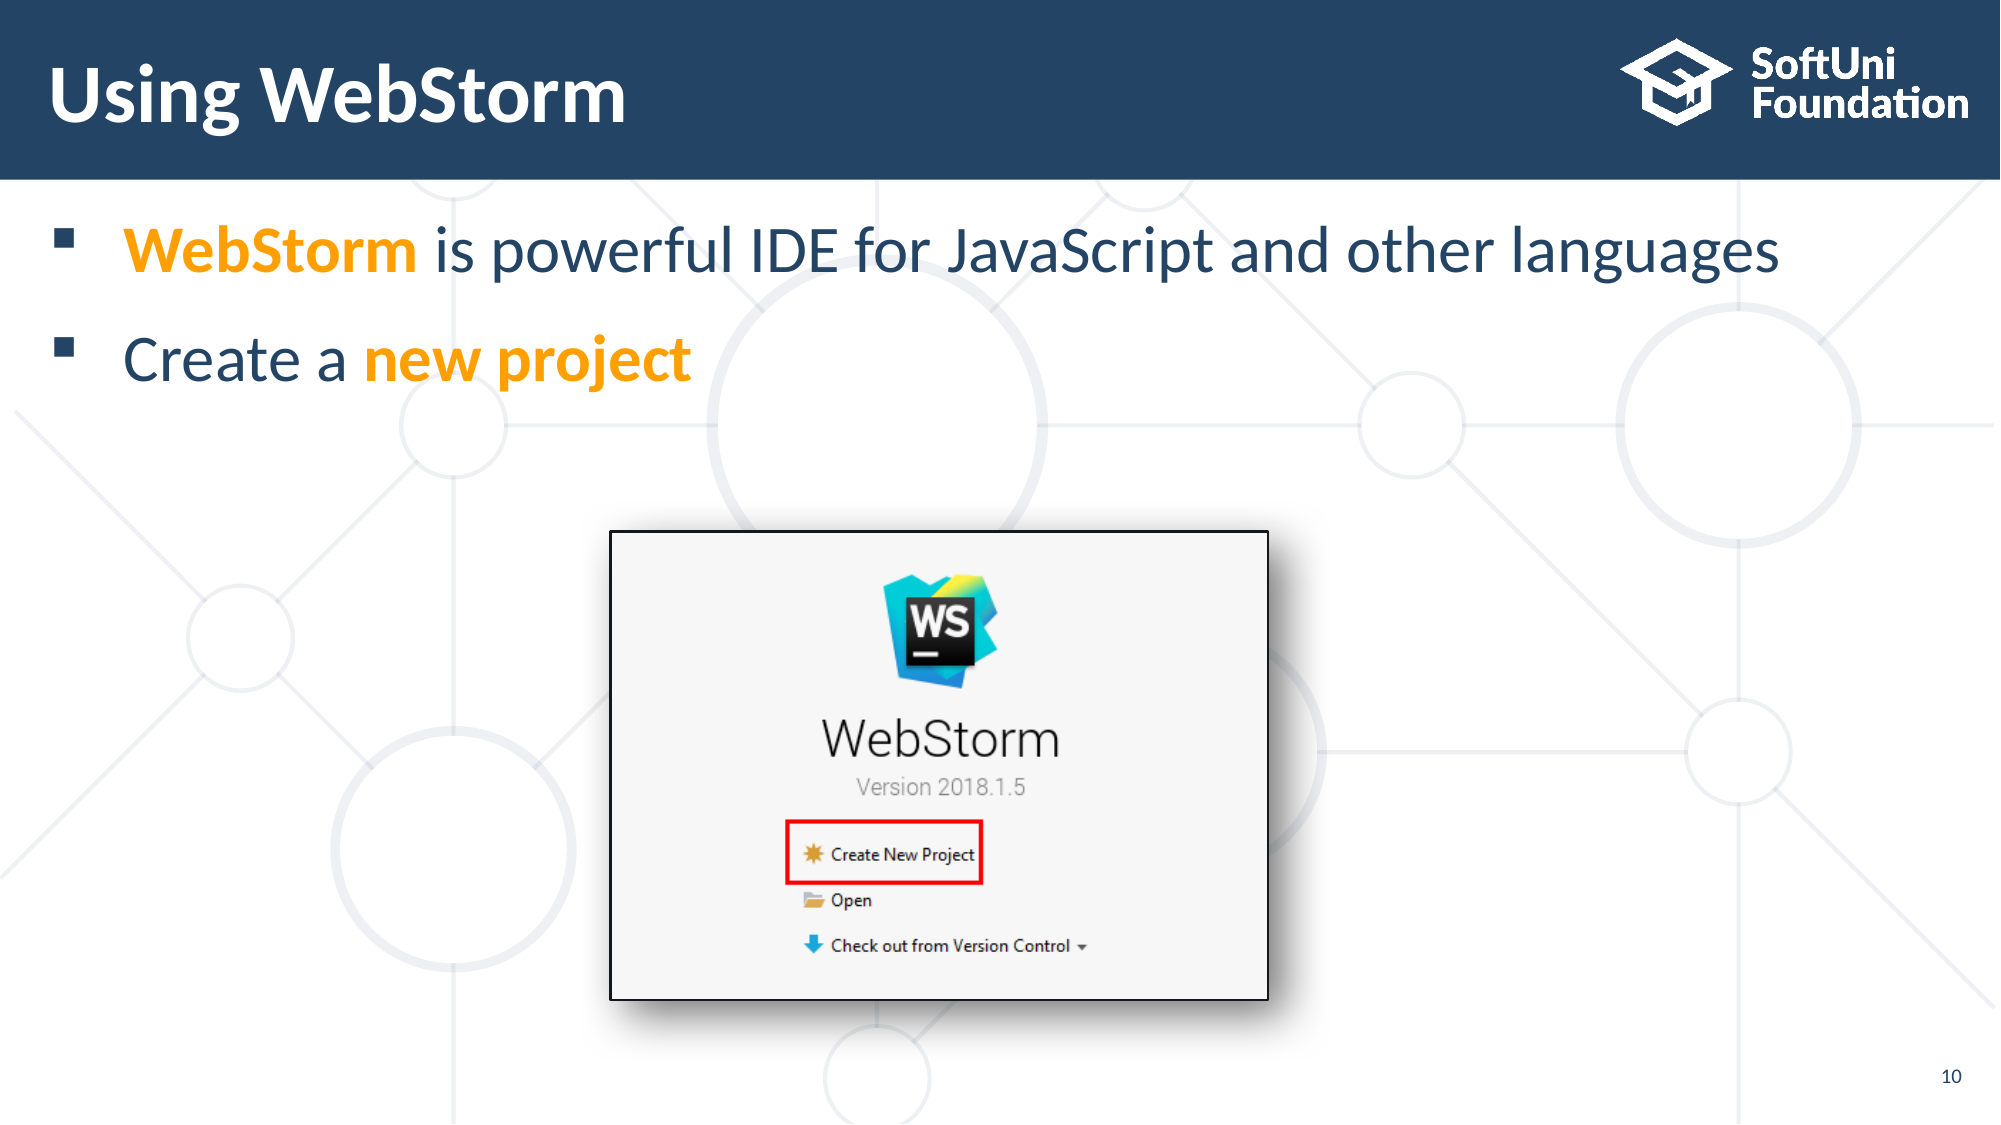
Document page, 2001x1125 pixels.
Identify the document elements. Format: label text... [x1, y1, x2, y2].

picture [611, 532, 1268, 999]
title Using WebStorm [31, 16, 1591, 162]
list WebStorm is powerful IDE for JavaScript and other languages Create a new project [31, 196, 1970, 1050]
slide_number 10 [1897, 1049, 1968, 1101]
picture [1619, 38, 1968, 126]
